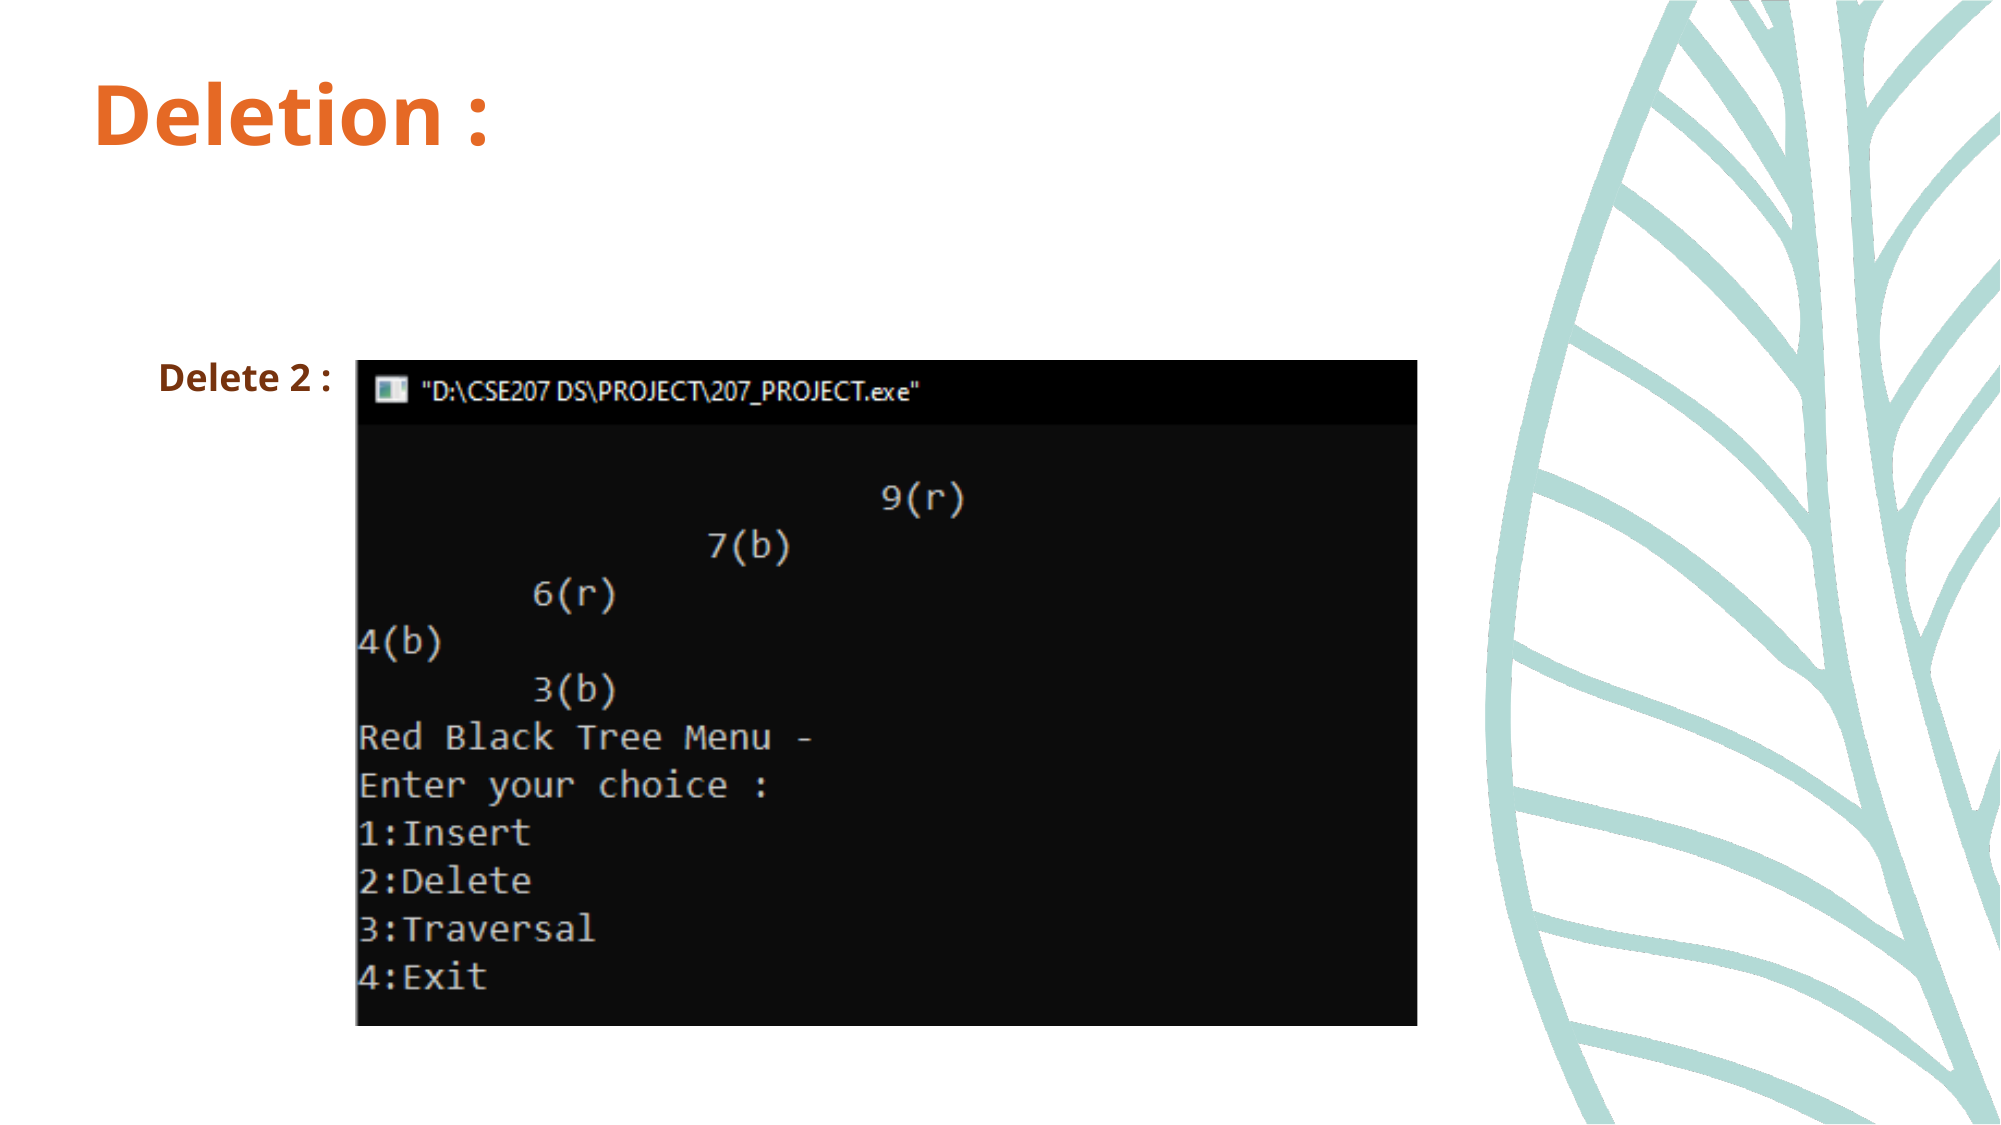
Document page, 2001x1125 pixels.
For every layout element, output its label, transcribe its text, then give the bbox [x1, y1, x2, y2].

picture [354, 360, 1418, 1026]
list Delete 2 : [142, 351, 372, 450]
picture [1485, 0, 2000, 1125]
title Deletion : [76, 66, 1140, 262]
